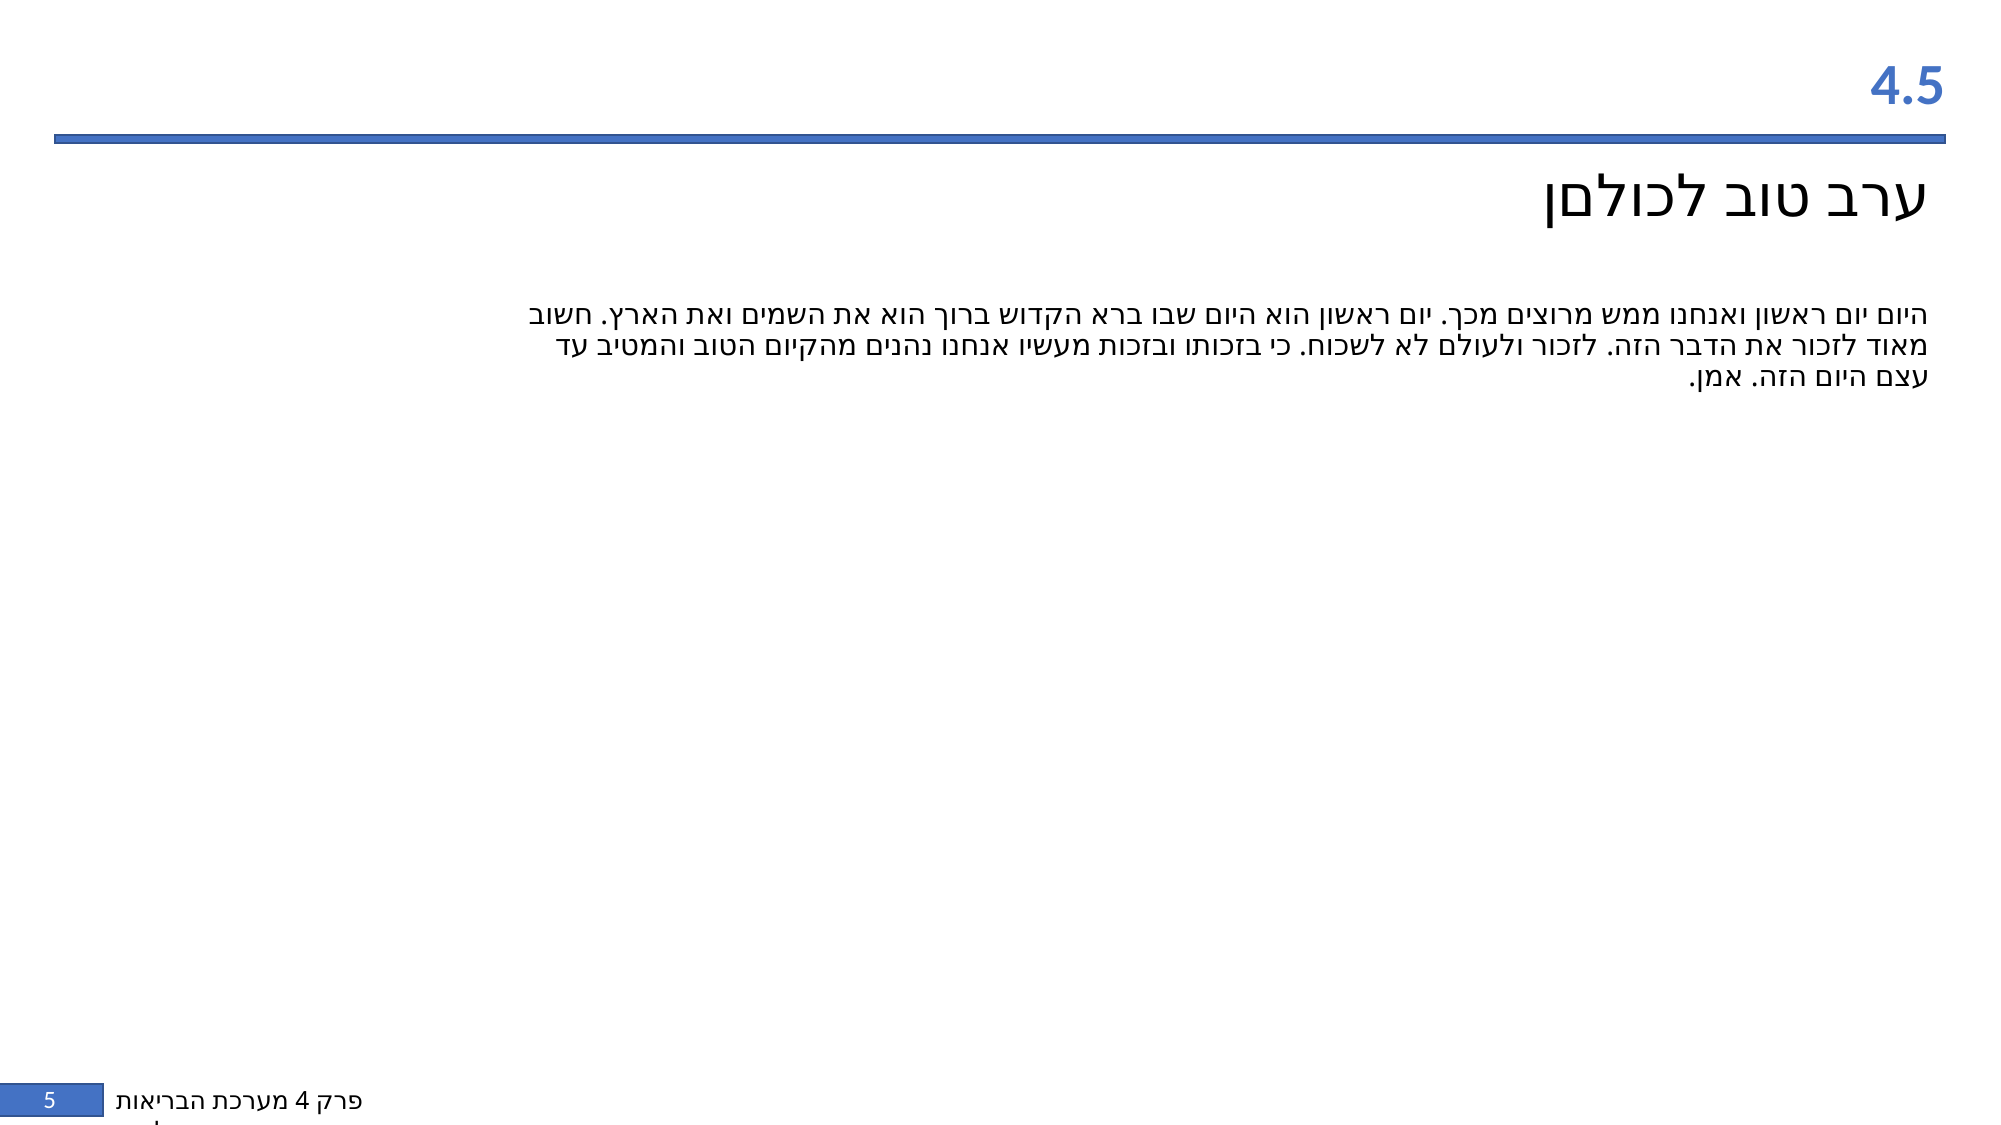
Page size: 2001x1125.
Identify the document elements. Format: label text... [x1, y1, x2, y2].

list 4.5 [1745, 54, 1946, 135]
list היום יום ראשון ואנחנו ממש מרוצים מכך. יום ראשון הוא היום שבו ברא הקדוש ברוך הוא את השמים ואת הארץ. חשוב מאוד לזכור את הדבר הזה. לזכור ולעולם לא לשכוח. כי בזכותו ובזכות מעשיו אנחנו נהנים מהקיום הטוב והמטיב עד עצם היום הזה. אמן. [497, 291, 1945, 1071]
list 5 [8, 1079, 91, 1122]
list ערב טוב לכולםן [54, 159, 1945, 257]
